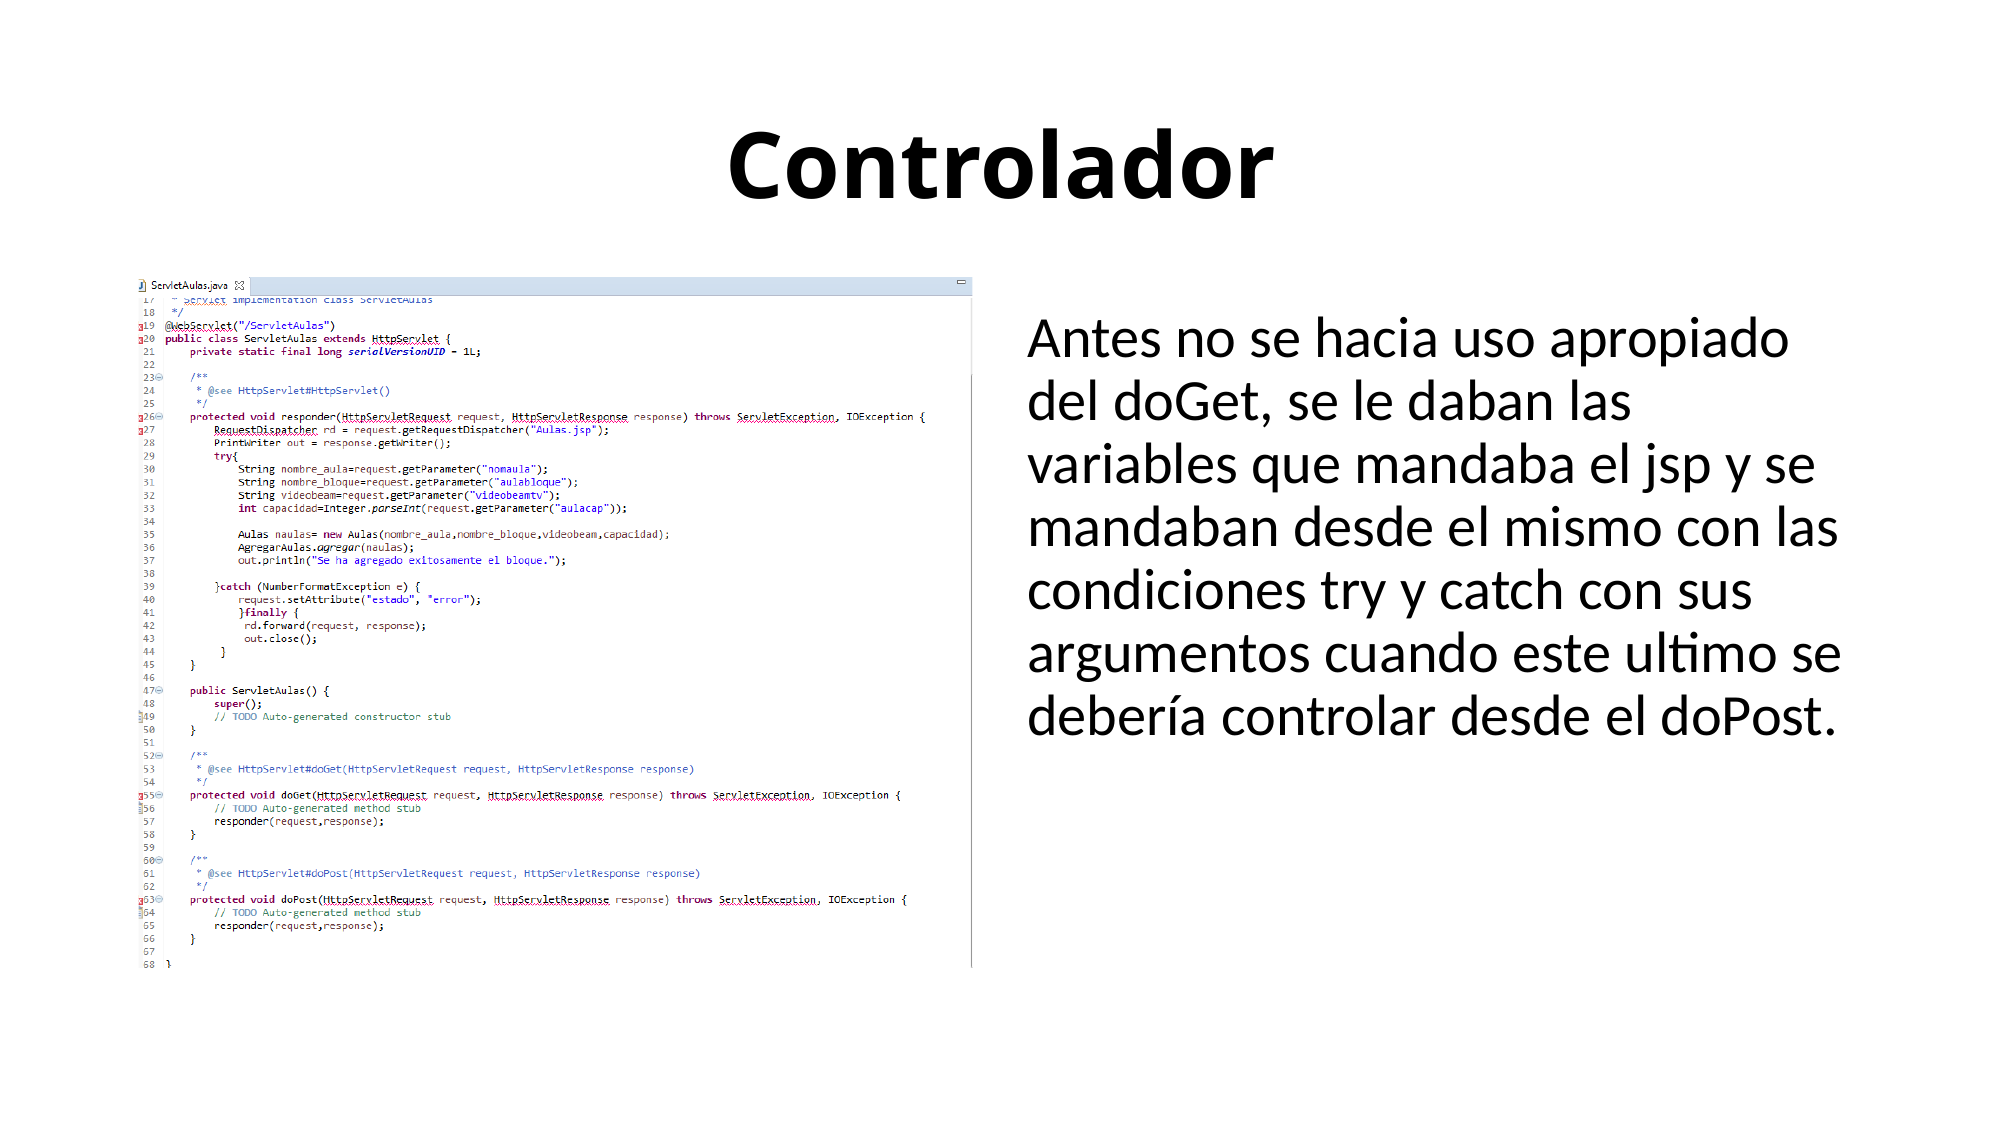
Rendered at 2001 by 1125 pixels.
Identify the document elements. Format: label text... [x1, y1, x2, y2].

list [138, 277, 973, 968]
title Controlador [138, 60, 1864, 278]
list Antes no se hacia uso apropiado del doGet, se le daban las variables que mandaba el jsp y se mandaban desde el mismo con las condiciones try y catch con sus argumentos cuando este ultimo se debería controlar desde el doPost. [1012, 299, 1863, 1014]
